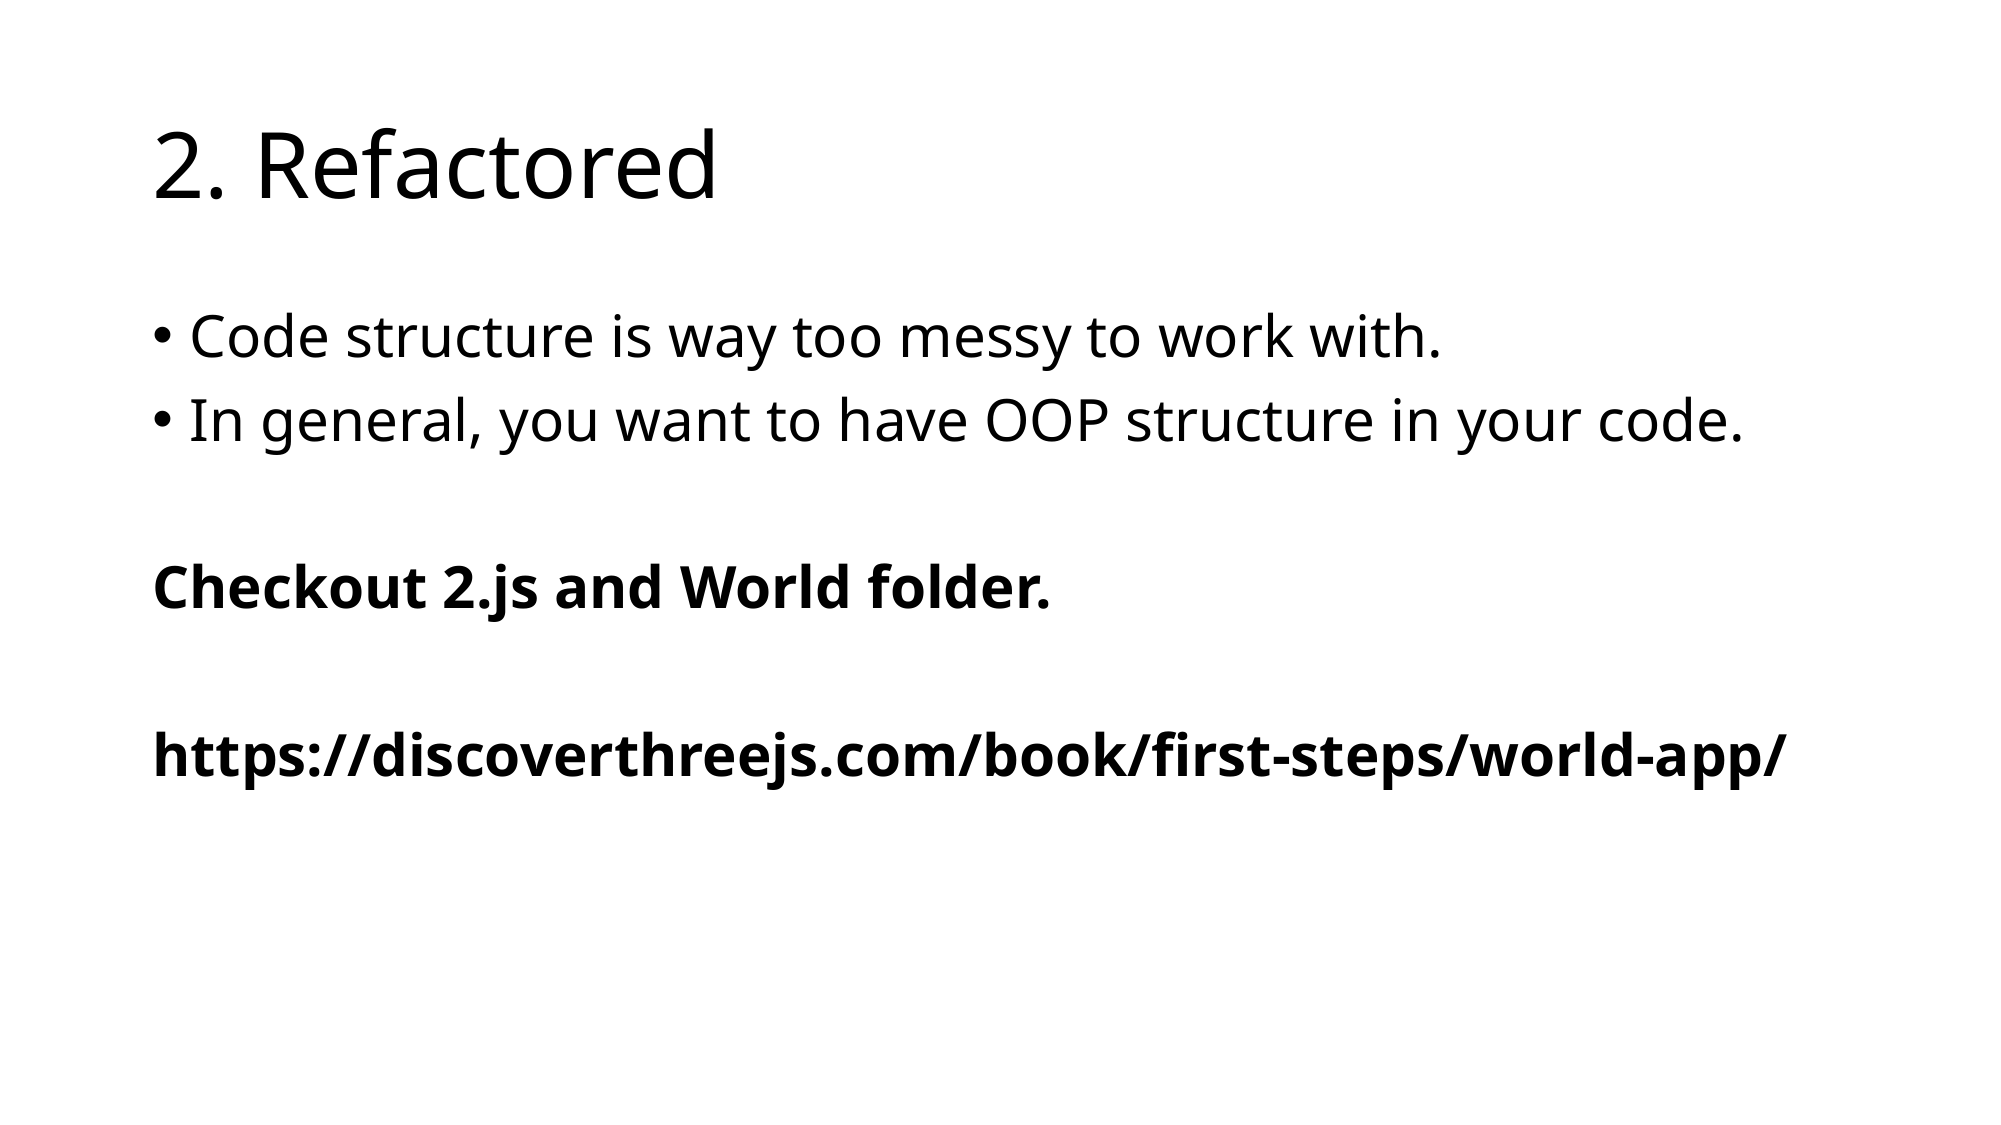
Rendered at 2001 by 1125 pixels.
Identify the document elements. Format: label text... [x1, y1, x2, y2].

title 2. Refactored [137, 59, 1863, 278]
list Code structure is way too messy to work with. In general, you want to have OOP structure in your code. Checkout 2.js and World folder. https://discoverthreejs.com/book/first-steps/world-app/ [137, 299, 1863, 1014]
